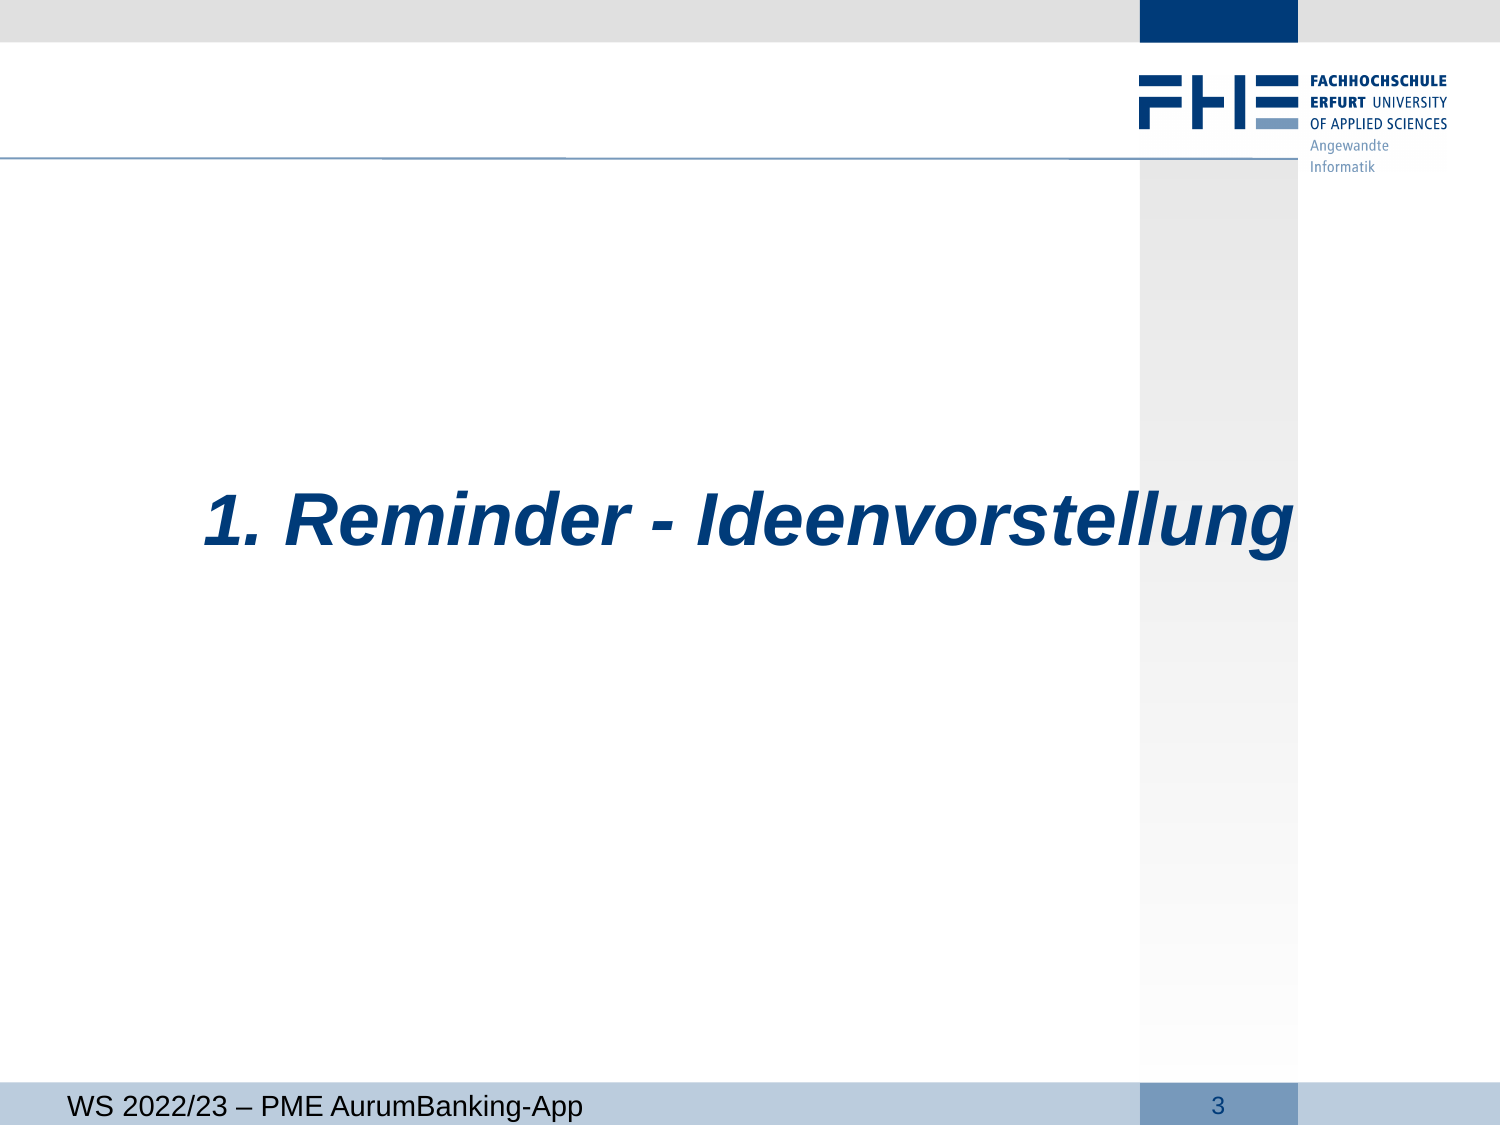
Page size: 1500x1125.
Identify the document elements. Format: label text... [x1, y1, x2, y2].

list 1. Reminder - Ideenvorstellung [0, 128, 1500, 997]
picture [1139, 75, 1447, 128]
